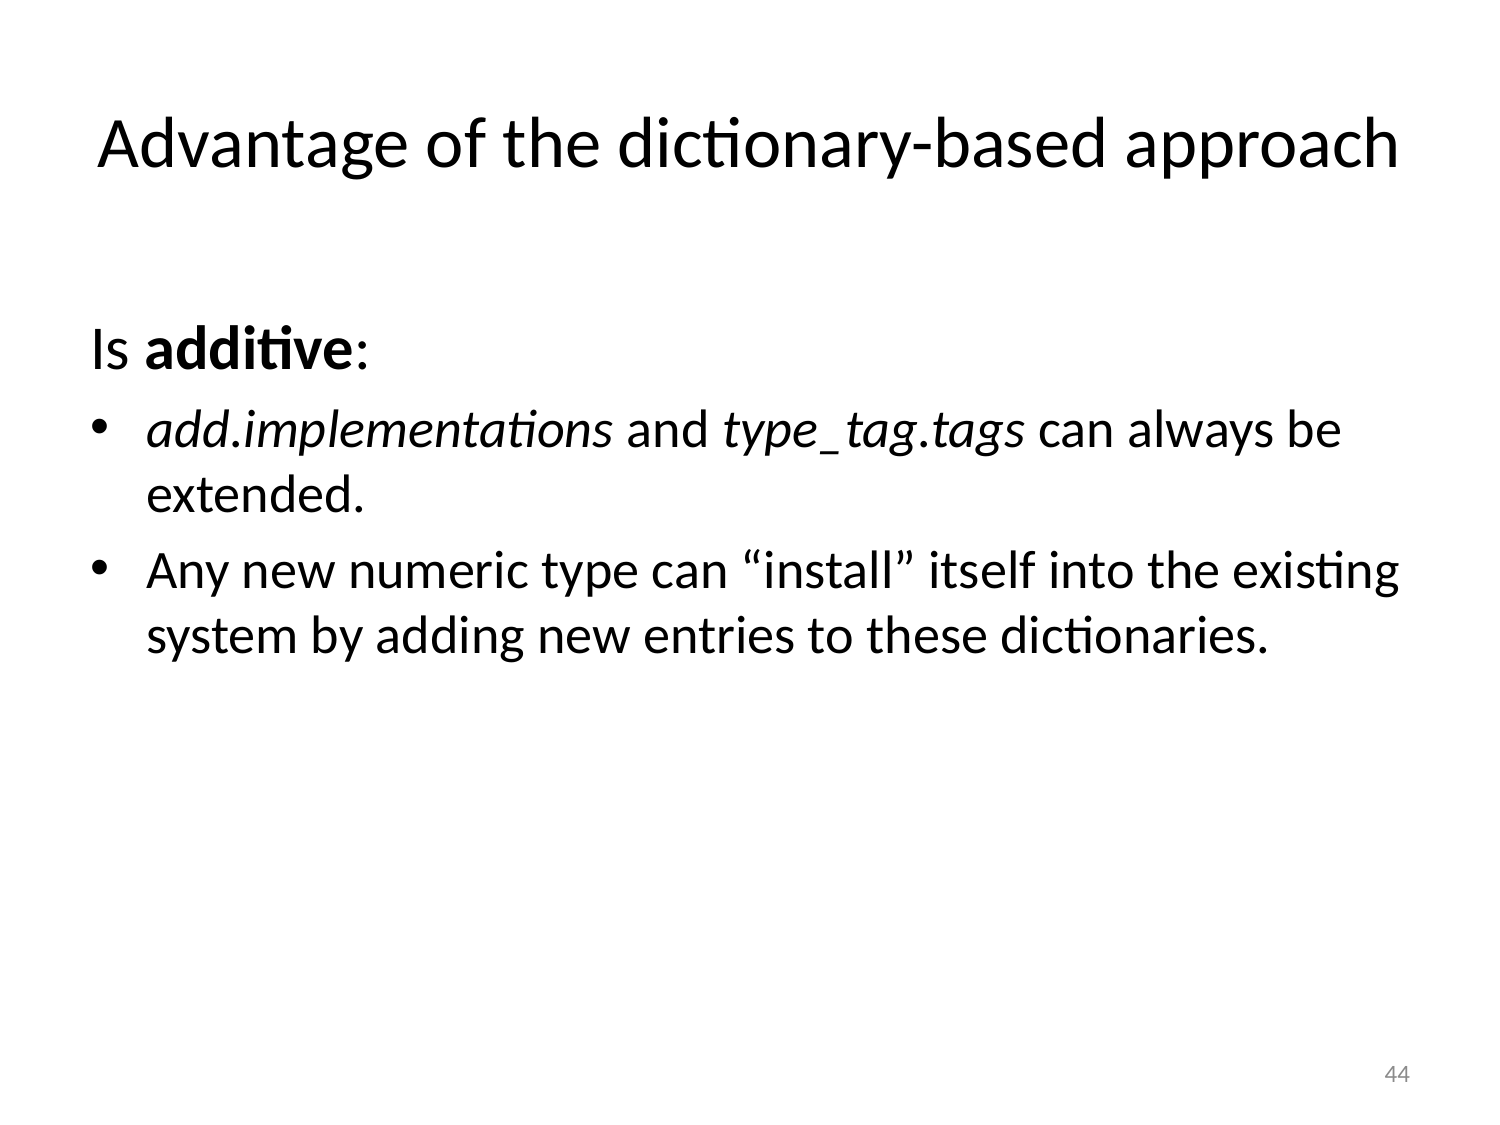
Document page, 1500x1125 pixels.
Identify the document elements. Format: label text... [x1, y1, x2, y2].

title Advantage of the dictionary-based approach [75, 45, 1425, 233]
slide_number 44 [1074, 1042, 1425, 1103]
list Is additive: add.implementations and type_tag.tags can always be extended. Any new numeric type can “install” itself into the existing system by adding new entries to these dictionaries. [75, 299, 1425, 1005]
